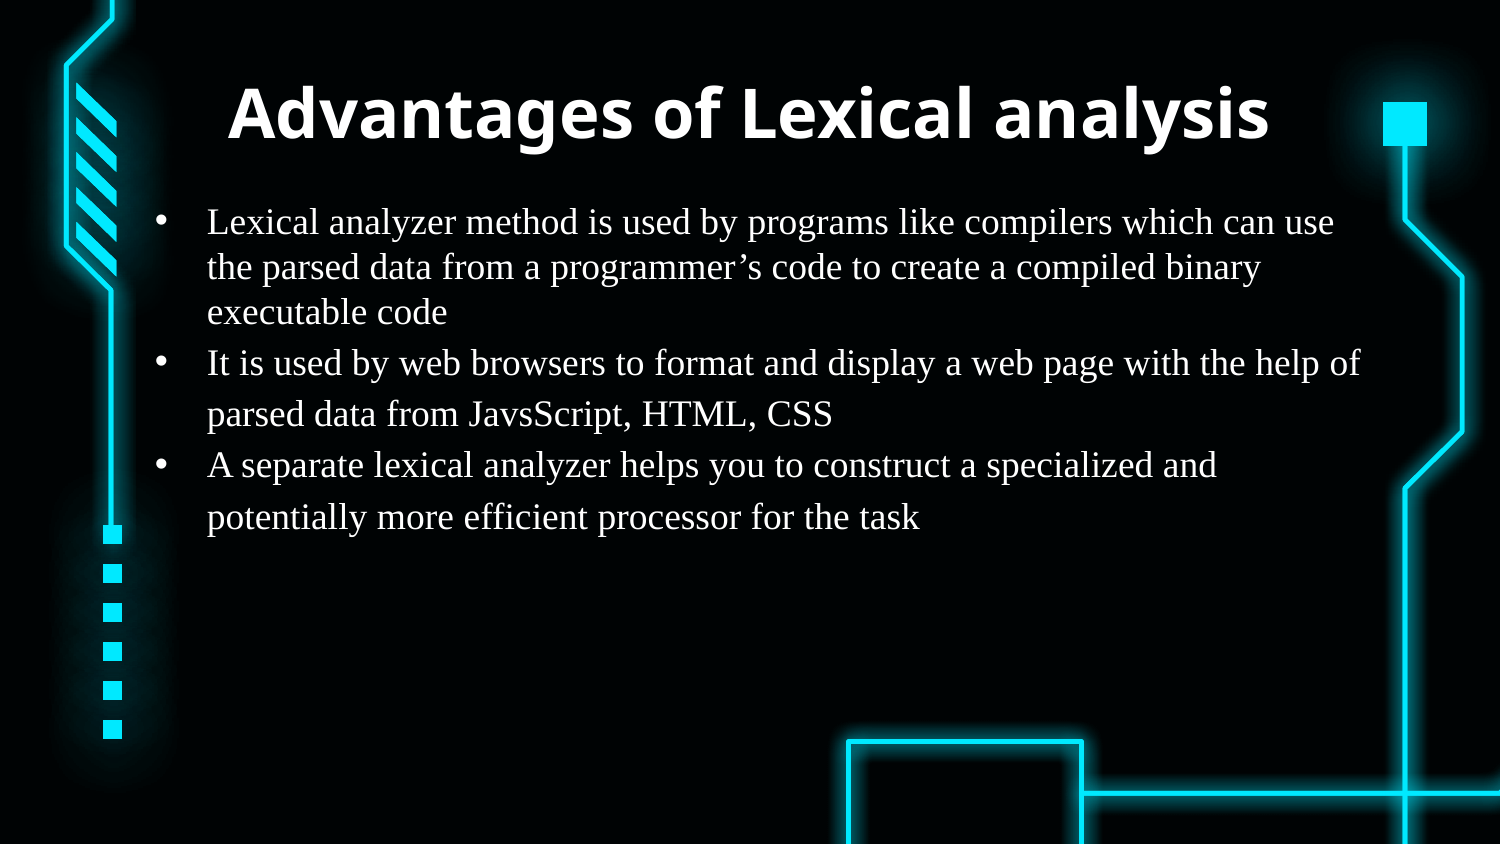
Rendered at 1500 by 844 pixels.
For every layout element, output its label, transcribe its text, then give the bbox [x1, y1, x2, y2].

title Advantages of Lexical analysis [116, 88, 1383, 167]
text_box Lexical analyzer method is used by programs like compilers which can use the parsed data from a programmer’s code to create a compiled binary executable code It is used by web browsers to format and display a web page with the help of parsed data from JavsScript, HTML, CSS A separate lexical analyzer helps you to construct a specialized and potentially more efficient processor for the task [116, 196, 1383, 750]
